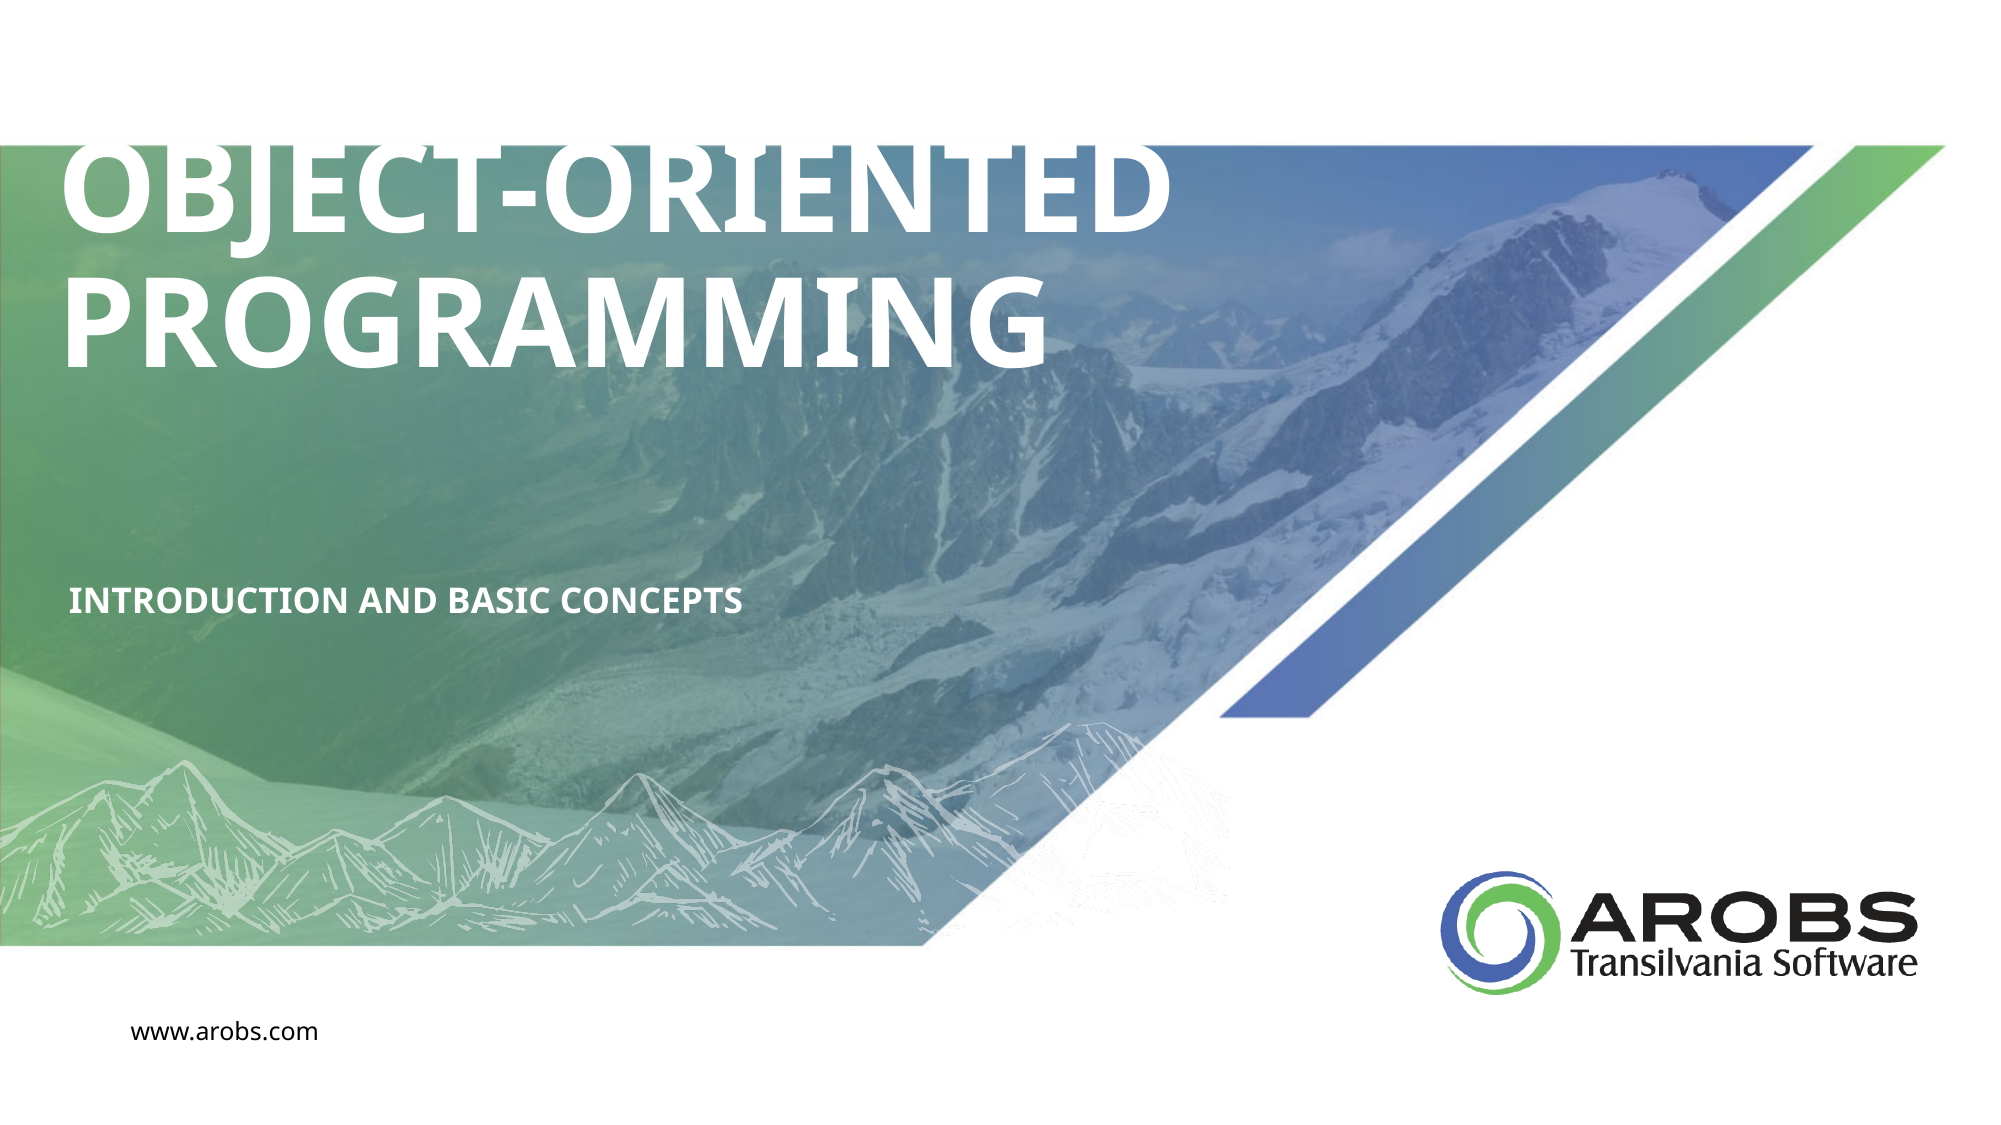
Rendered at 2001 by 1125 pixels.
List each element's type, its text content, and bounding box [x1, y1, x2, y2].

picture [0, 0, 2001, 1125]
text_box www.arobs.com [115, 1011, 339, 1059]
title OBJECT-ORIENTED PROGRAMMING [42, 129, 1636, 403]
subtitle INTRODUCTION AND BASIC CONCEPTS [54, 549, 867, 668]
